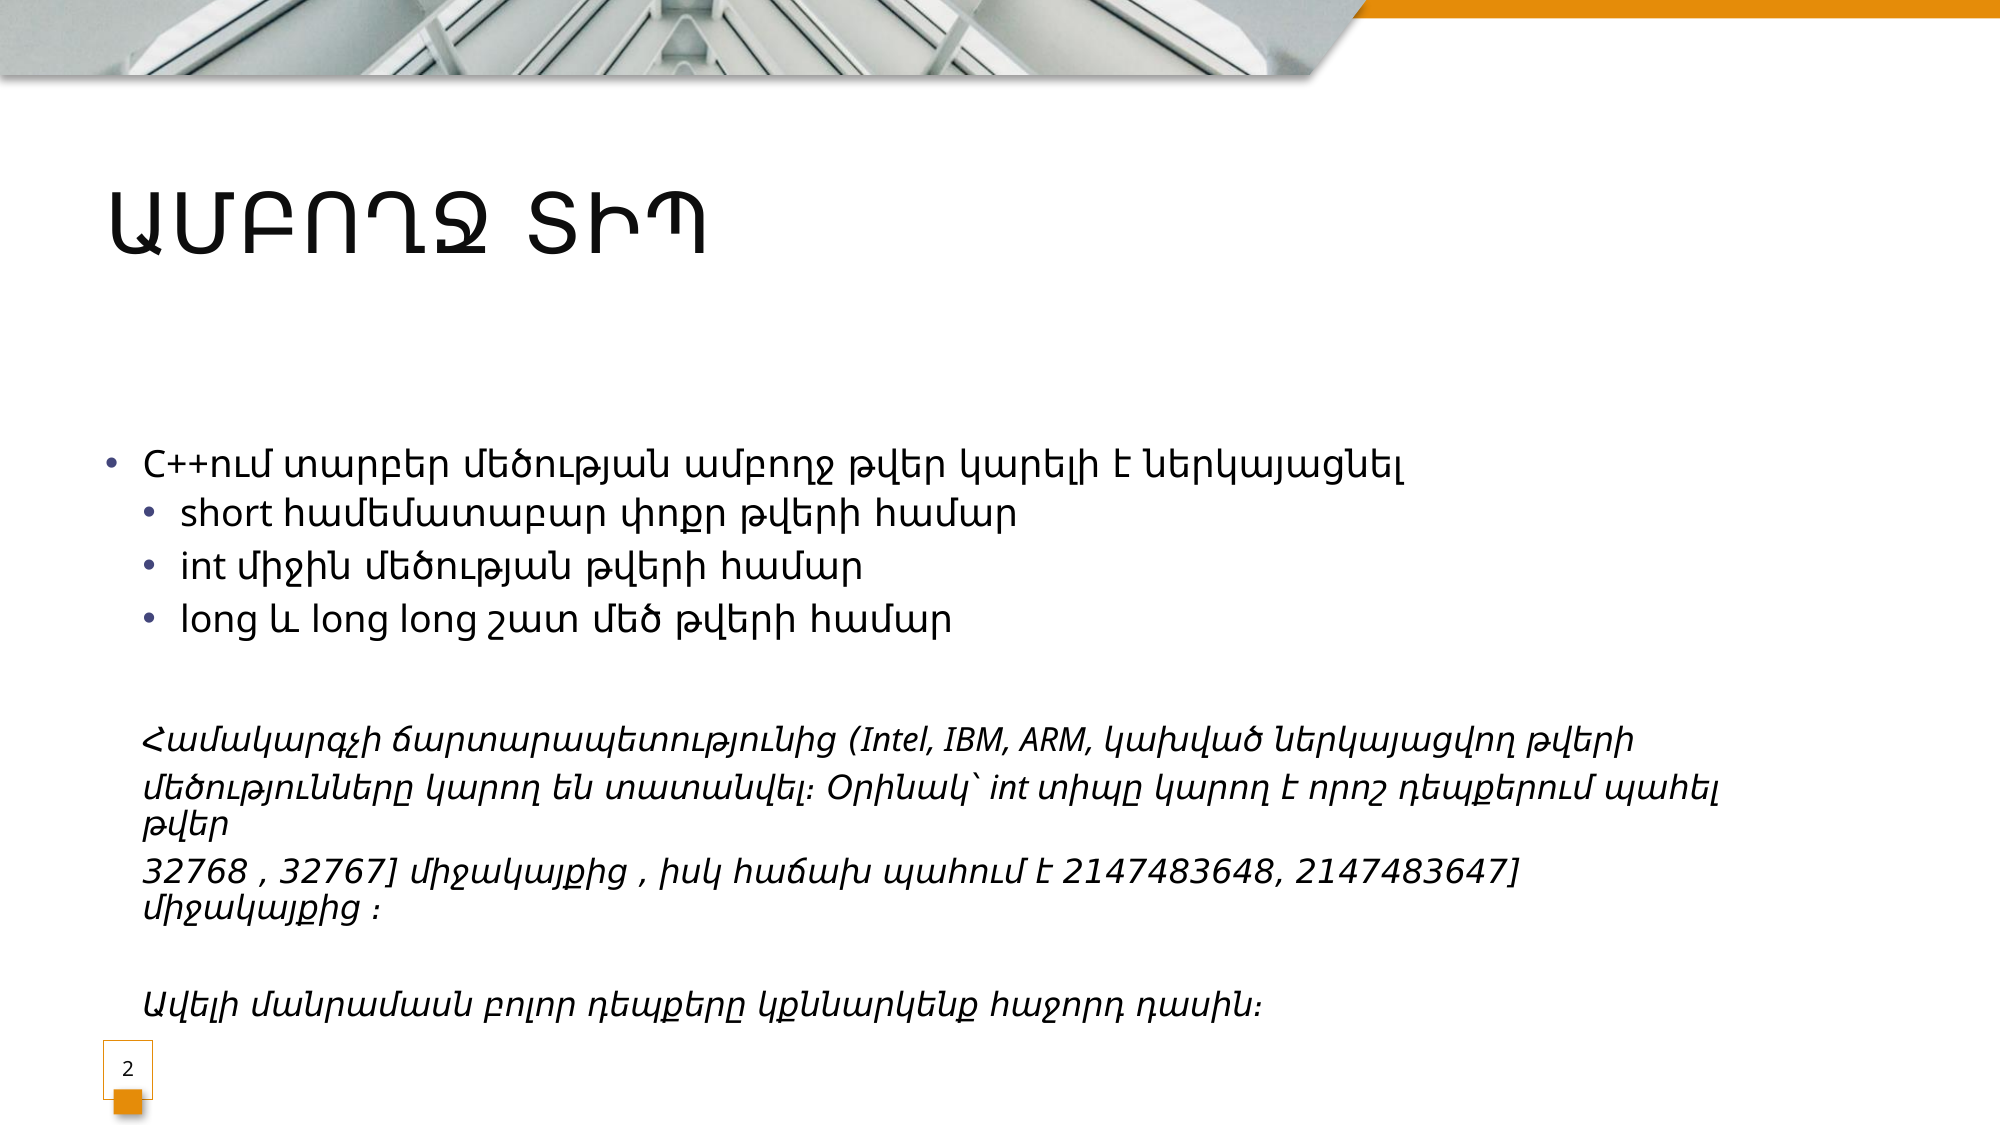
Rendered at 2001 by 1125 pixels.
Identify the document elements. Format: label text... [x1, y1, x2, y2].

slide_number 2 [103, 1040, 153, 1100]
picture [0, 0, 1367, 76]
list C++ում տարբեր մեծության ամբողջ թվեր կարելի է ներկայացնել short համեմատաբար փոքր թվերի համար int միջին մեծության թվերի համար long և long long շատ մեծ թվերի համար Համակարգչի ճարտարապետությունից (Intel, IBM, ARM, կախված ներկայացվող թվերի մեծությունները կարող են տատանվել։ Օրինակ՝ int տիպը կարող է որոշ դեպքերում պահել թվեր 32768 , 32767] միջակայքից , իսկ հաճախ պահում է 2147483648, 2147483647] միջակայքից ։ Ավելի մանրամասն բոլոր դեպքերը կքննարկենք հաջորդ դասին։ [90, 437, 1763, 1038]
text_box [113, 1089, 143, 1115]
title Ամբողջ տիպ [90, 162, 1863, 279]
